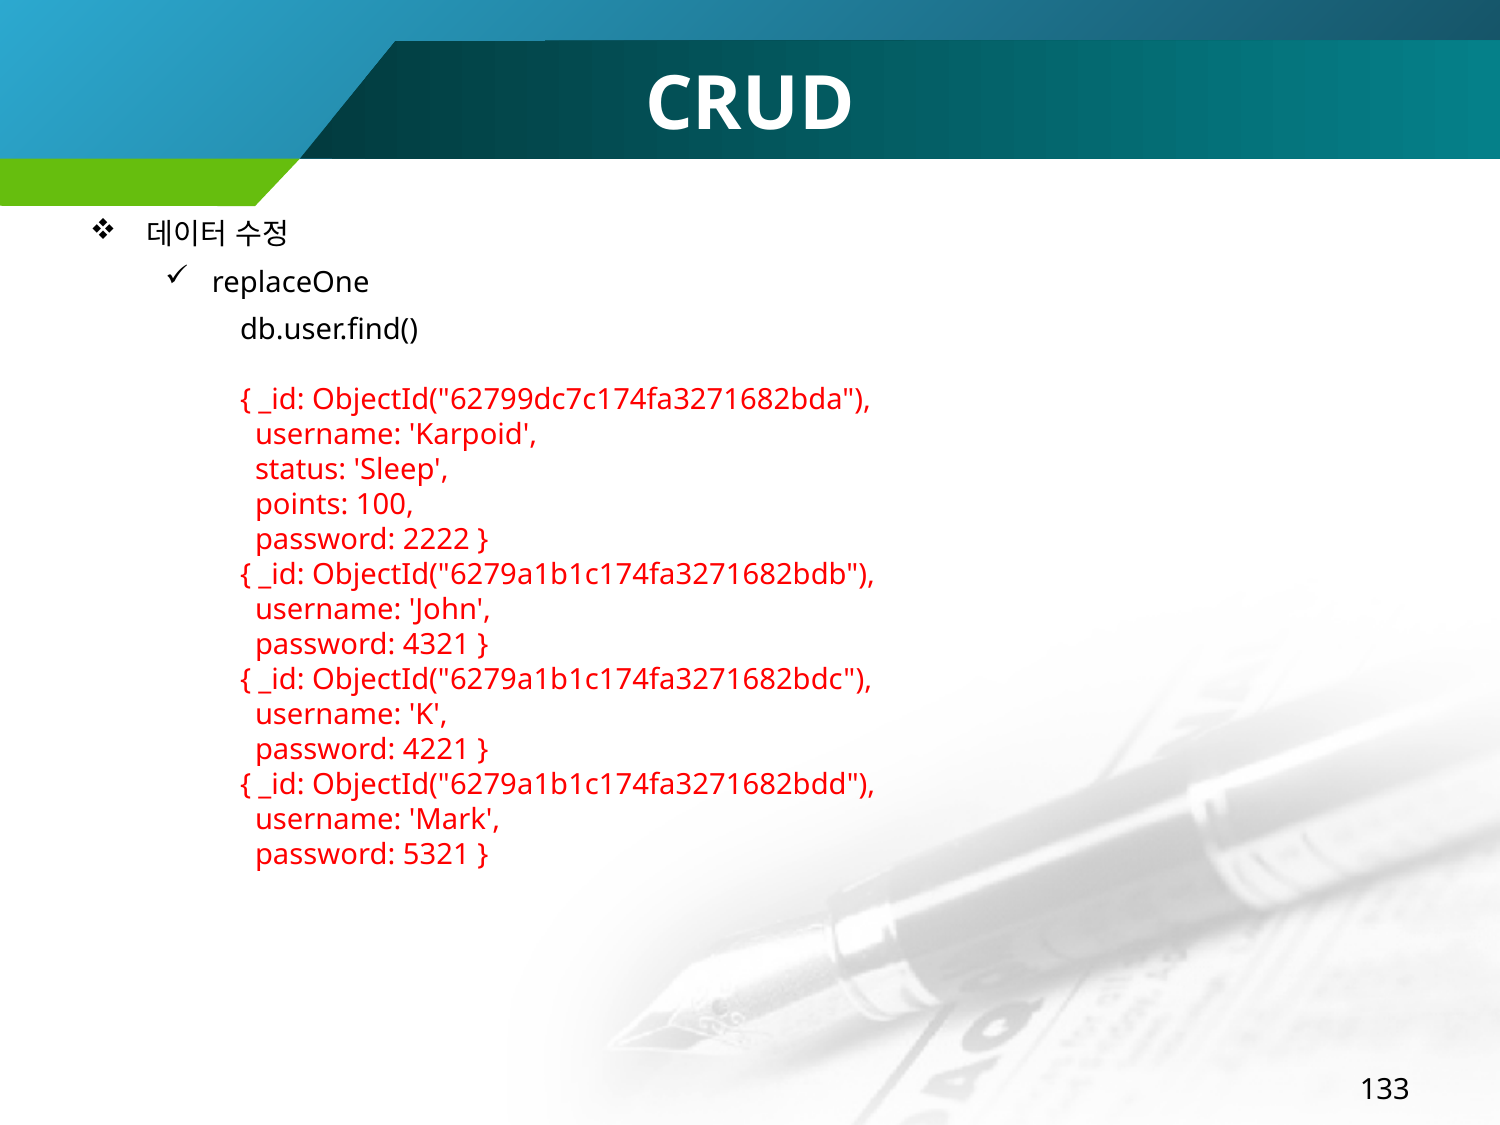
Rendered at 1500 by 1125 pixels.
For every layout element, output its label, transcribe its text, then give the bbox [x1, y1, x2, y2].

list 데이터 수정 replaceOne db.user.find() { _id: ObjectId("62799dc7c174fa3271682bda"), username: 'Karpoid', status: 'Sleep', points: 100, password: 2222 } { _id: ObjectId("6279a1b1c174fa3271682bdb"), username: 'John', password: 4321 } { _id: ObjectId("6279a1b1c174fa3271682bdc"), username: 'K', password: 4221 } { _id: ObjectId("6279a1b1c174fa3271682bdd"), username: 'Mark', password: 5321 } [74, 207, 1426, 1063]
slide_number 133 [1074, 1062, 1426, 1103]
title CRUD [0, 36, 1500, 163]
picture [490, 448, 1500, 1125]
